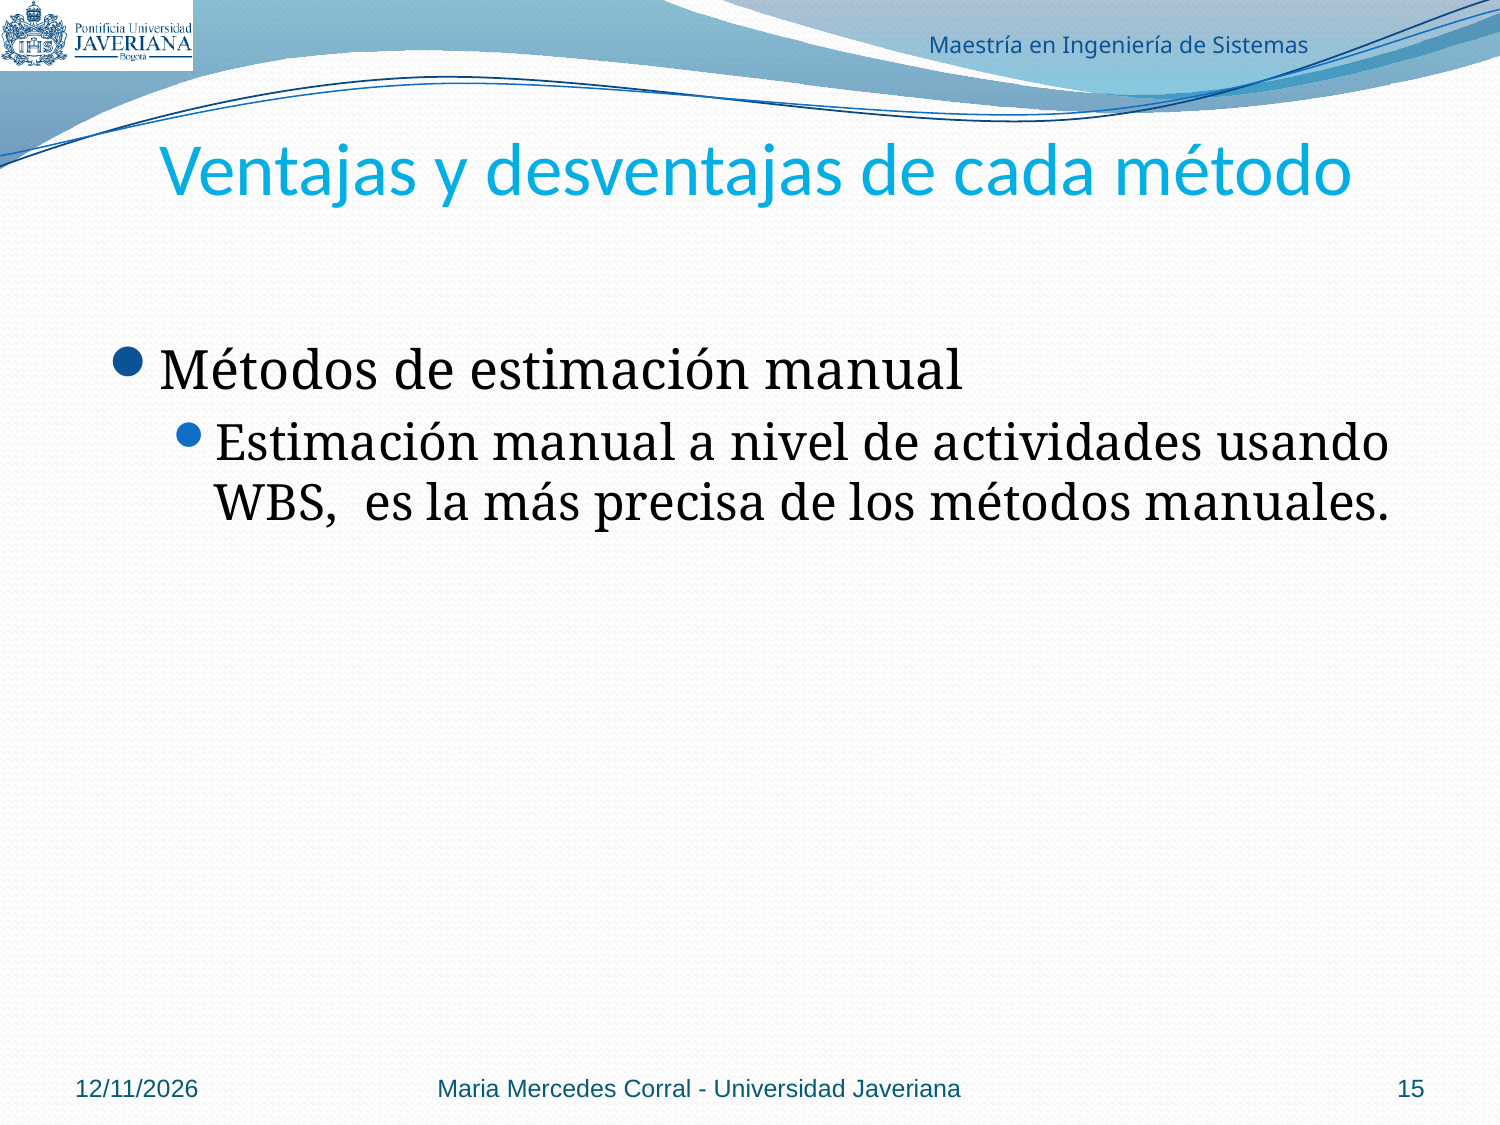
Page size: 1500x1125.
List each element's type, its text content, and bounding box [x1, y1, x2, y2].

title Ventajas y desventajas de cada método [82, 23, 1432, 211]
text_box Maestría en Ingeniería de Sistemas [913, 23, 1336, 66]
slide_number 15 [1299, 1042, 1425, 1103]
footer Maria Mercedes Corral - Universidad Javeriana [437, 1042, 988, 1103]
list Métodos de estimación manual Estimación manual a nivel de actividades usando WBS, es la más precisa de los métodos manuales. [93, 328, 1444, 1049]
picture [0, 0, 194, 71]
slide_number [75, 1042, 425, 1103]
